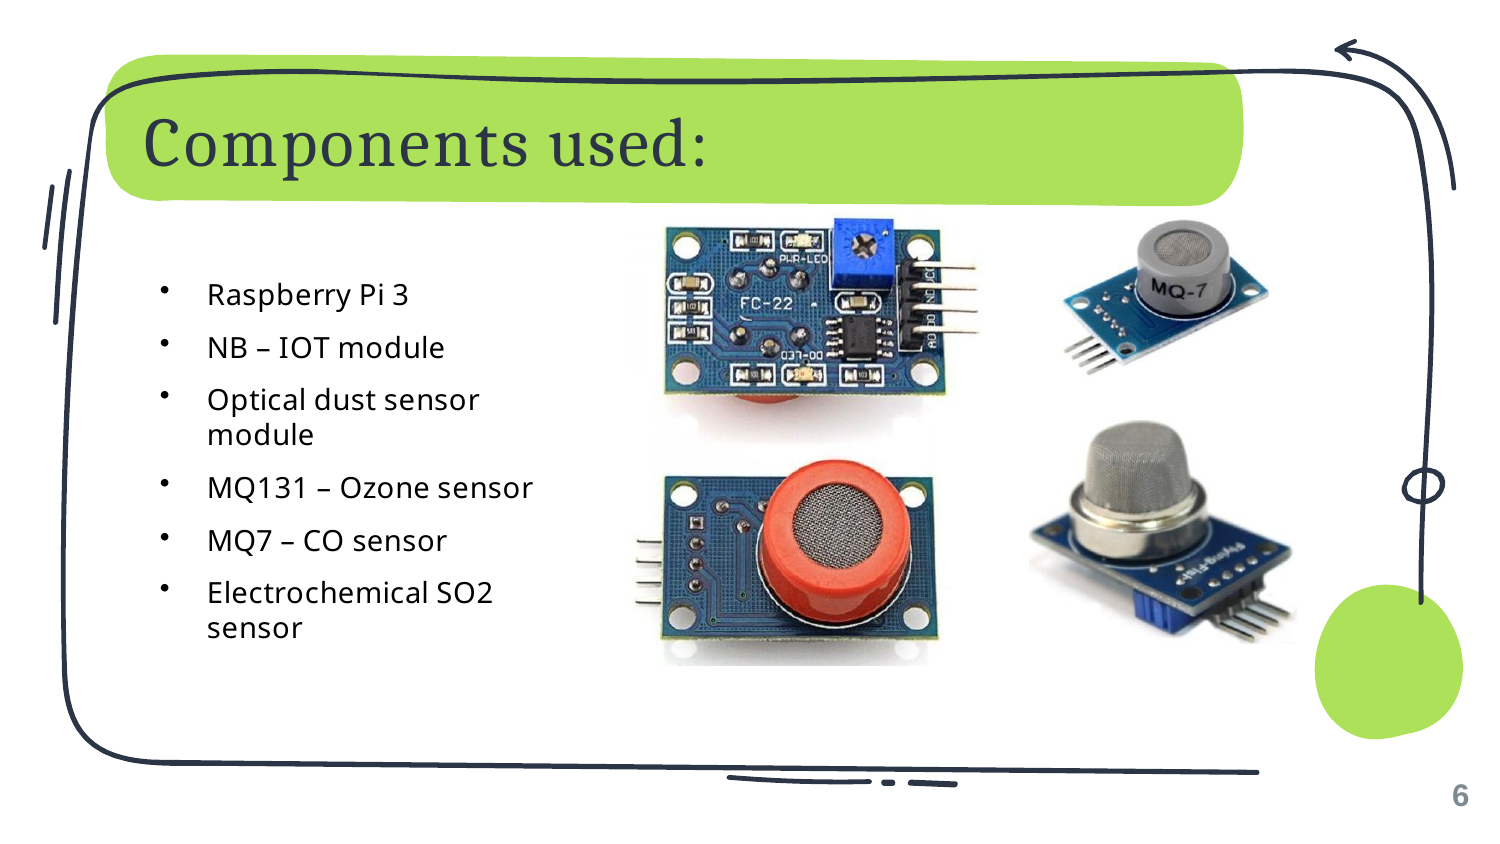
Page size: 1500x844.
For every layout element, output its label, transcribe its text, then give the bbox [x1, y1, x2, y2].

text_box [1334, 39, 1457, 191]
slide_number 6 [1445, 773, 1478, 844]
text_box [627, 212, 1297, 666]
text_box [60, 68, 1446, 775]
text_box Raspberry Pi 3 NB – IOT module Optical dust sensor module MQ131 – Ozone sensor MQ7 – CO sensor Electrochemical SO2 sensor [157, 256, 581, 645]
title Components used: [142, 93, 746, 238]
text_box [881, 779, 896, 786]
text_box [726, 774, 872, 785]
text_box [42, 184, 55, 250]
text_box [907, 779, 958, 788]
text_box [53, 168, 72, 325]
